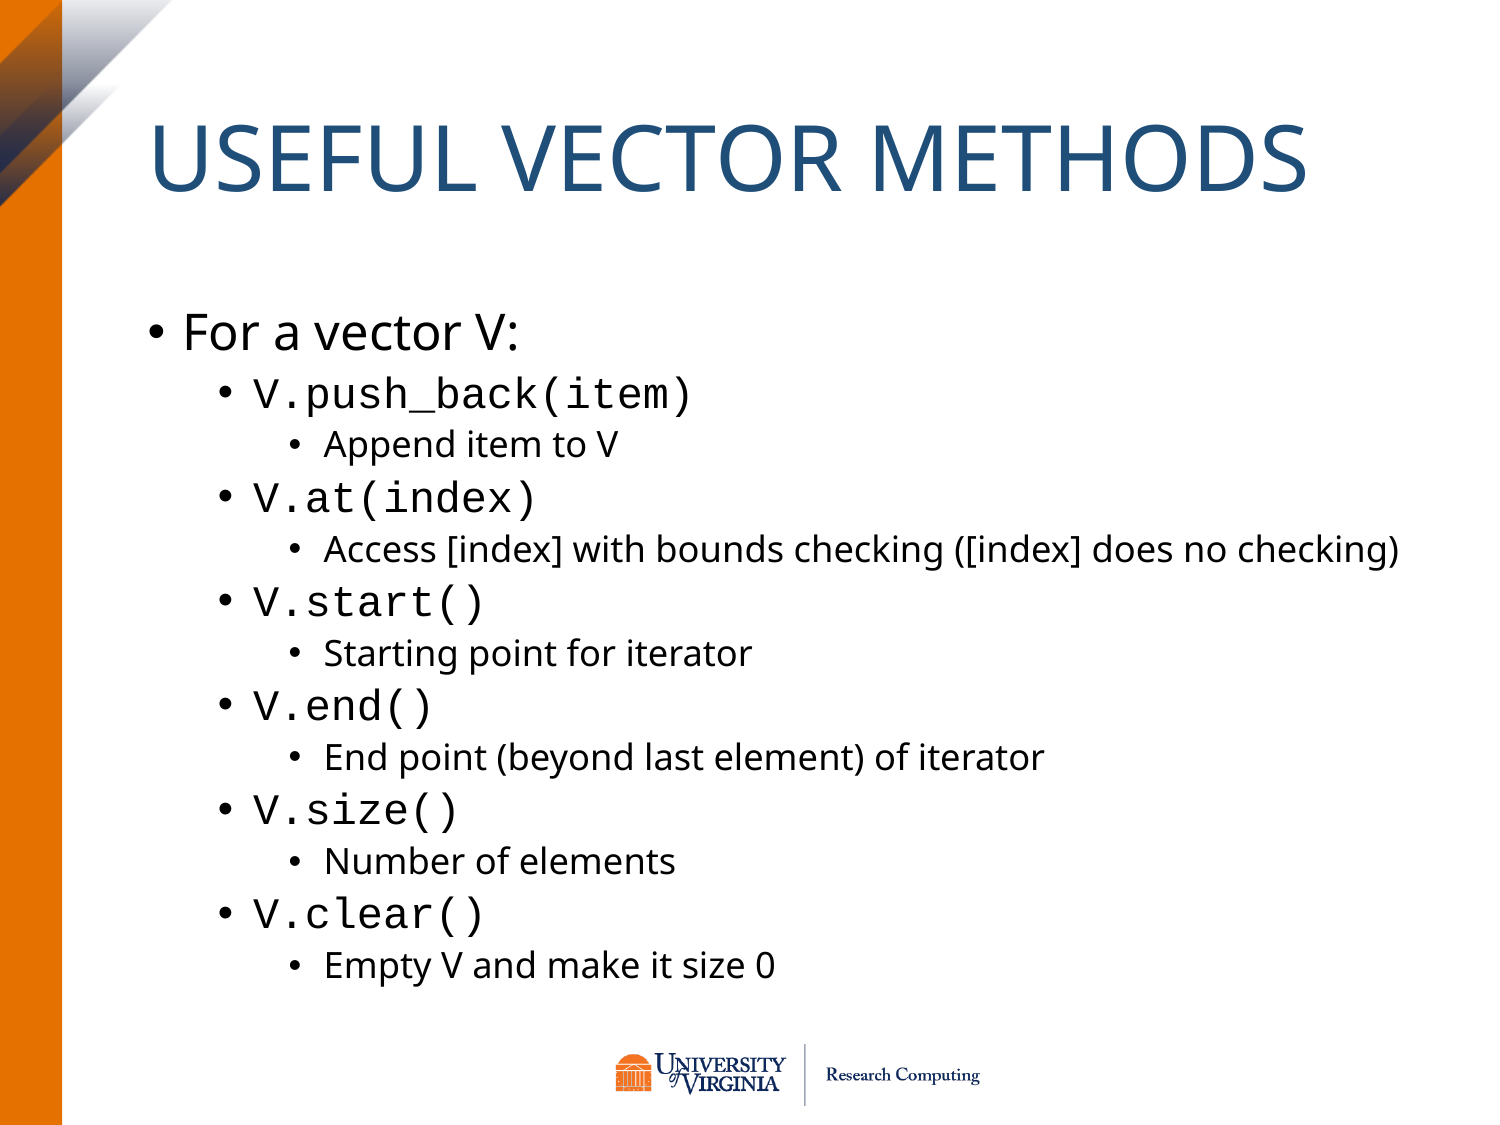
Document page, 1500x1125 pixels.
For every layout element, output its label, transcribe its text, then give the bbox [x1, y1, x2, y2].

picture [0, 0, 176, 210]
picture [607, 1044, 988, 1106]
title Useful Vector Methods [132, 52, 1427, 271]
list For a vector V: V.push_back(item) Append item to V V.at(index) Access [index] with bounds checking ([index] does no checking) V.start() Starting point for iterator V.end() End point (beyond last element) of iterator V.size() Number of elements V.clear() Empty V and make it size 0 [132, 299, 1427, 1014]
